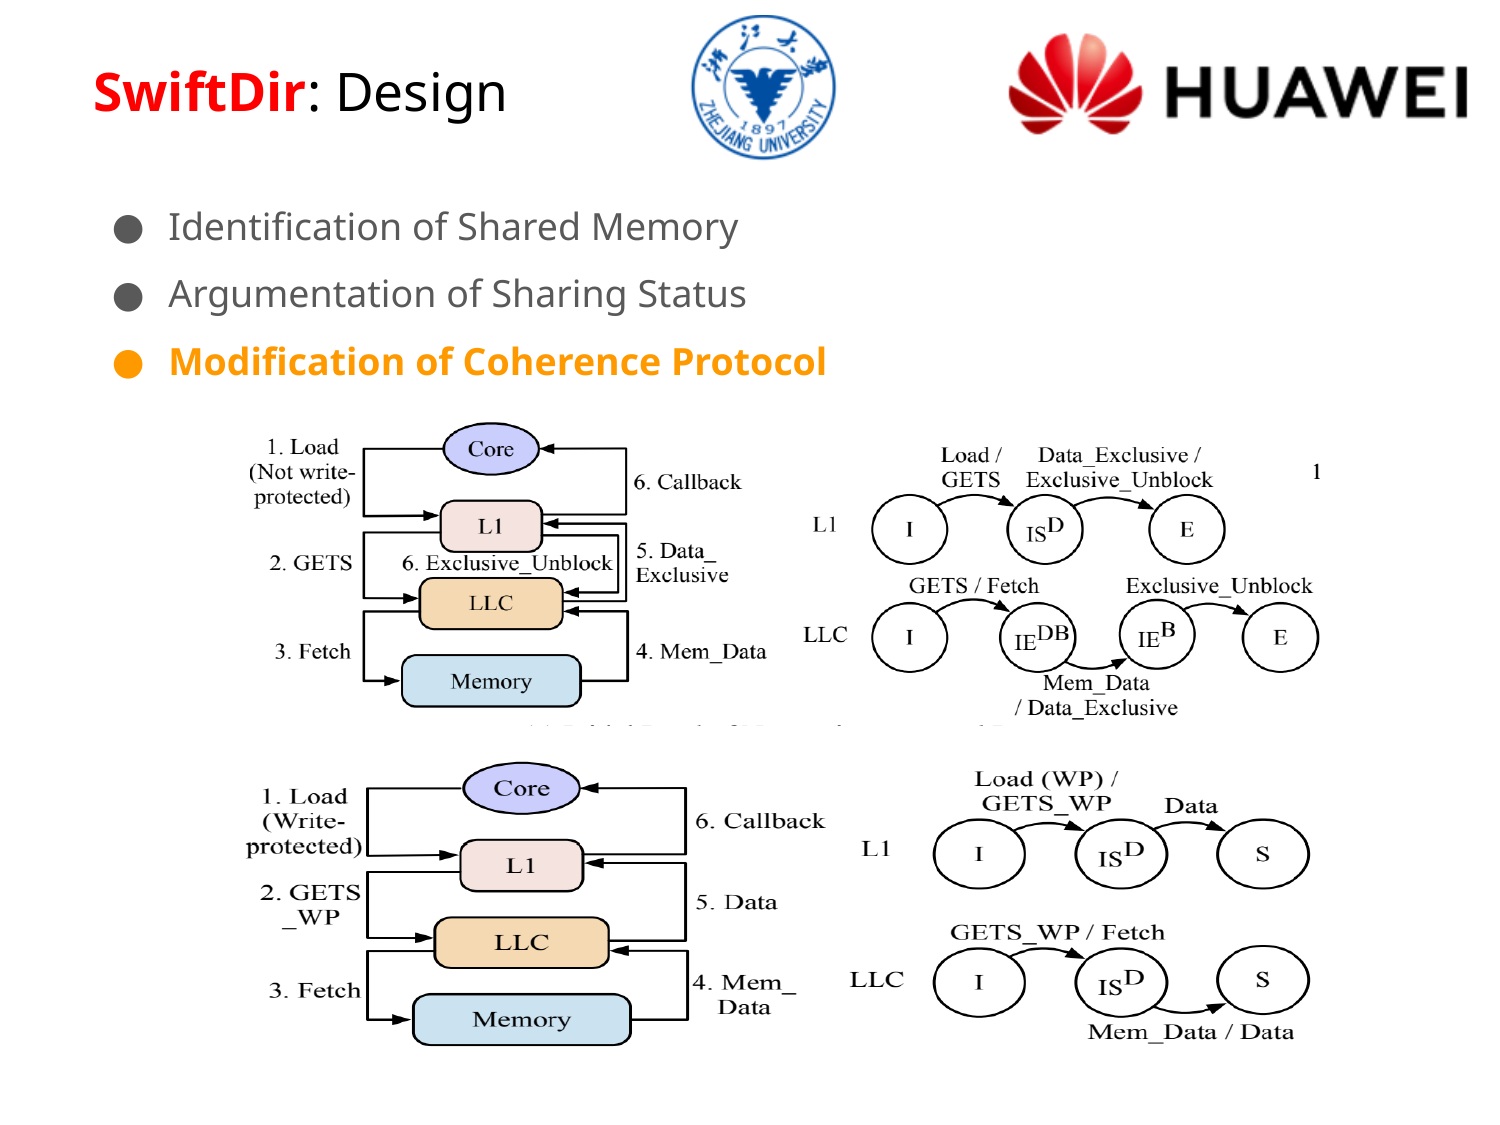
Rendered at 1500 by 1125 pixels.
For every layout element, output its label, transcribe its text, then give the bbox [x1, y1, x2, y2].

picture [218, 420, 1323, 726]
title SwiftDir: Design [78, 43, 661, 138]
picture [223, 753, 1323, 1061]
picture [666, 14, 1500, 166]
list Identification of Shared Memory Argumentation of Sharing Status Modification of Coherence Protocol [78, 165, 1476, 726]
